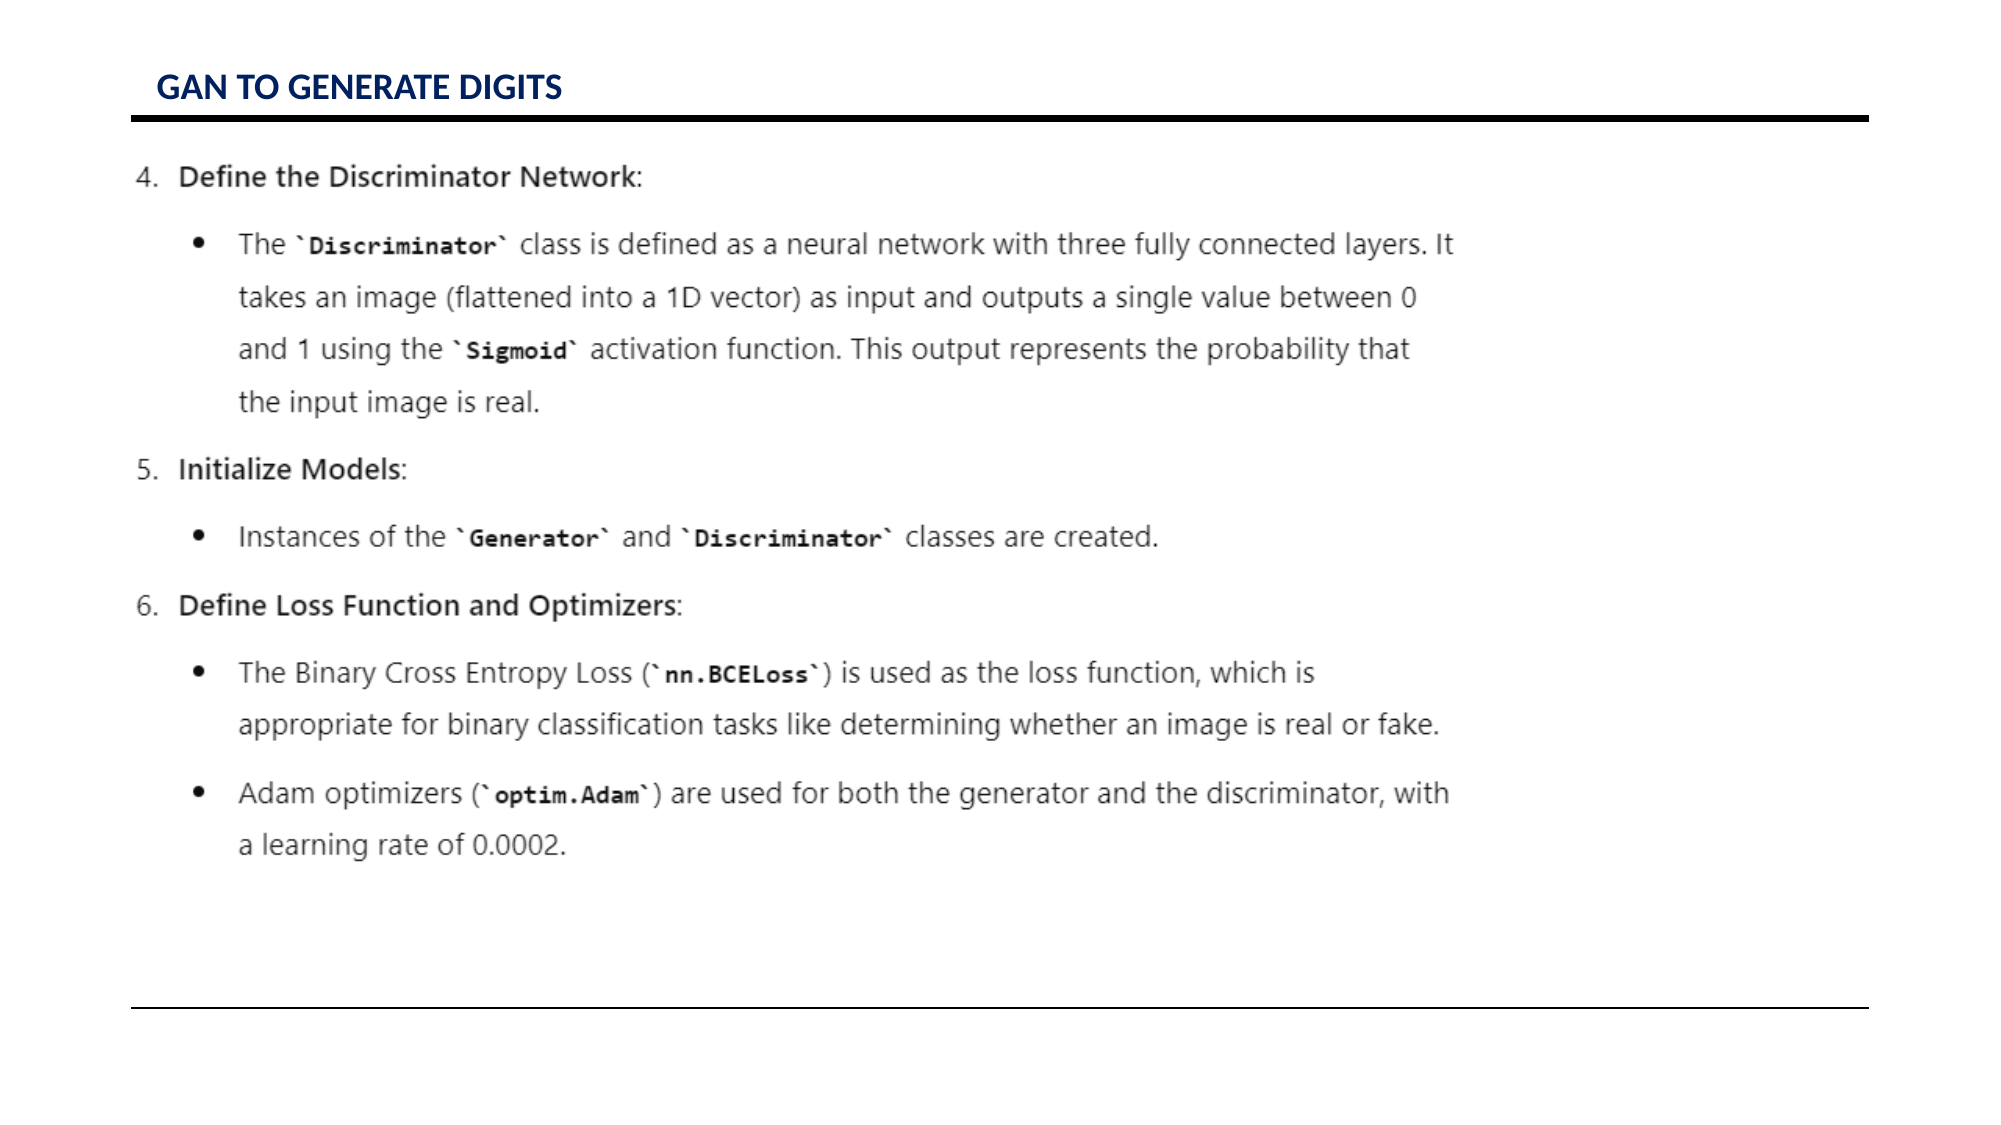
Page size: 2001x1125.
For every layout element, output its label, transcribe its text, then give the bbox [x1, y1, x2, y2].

text_box GAN TO GENERATE DIGITS [141, 54, 1217, 115]
picture [120, 148, 1461, 871]
